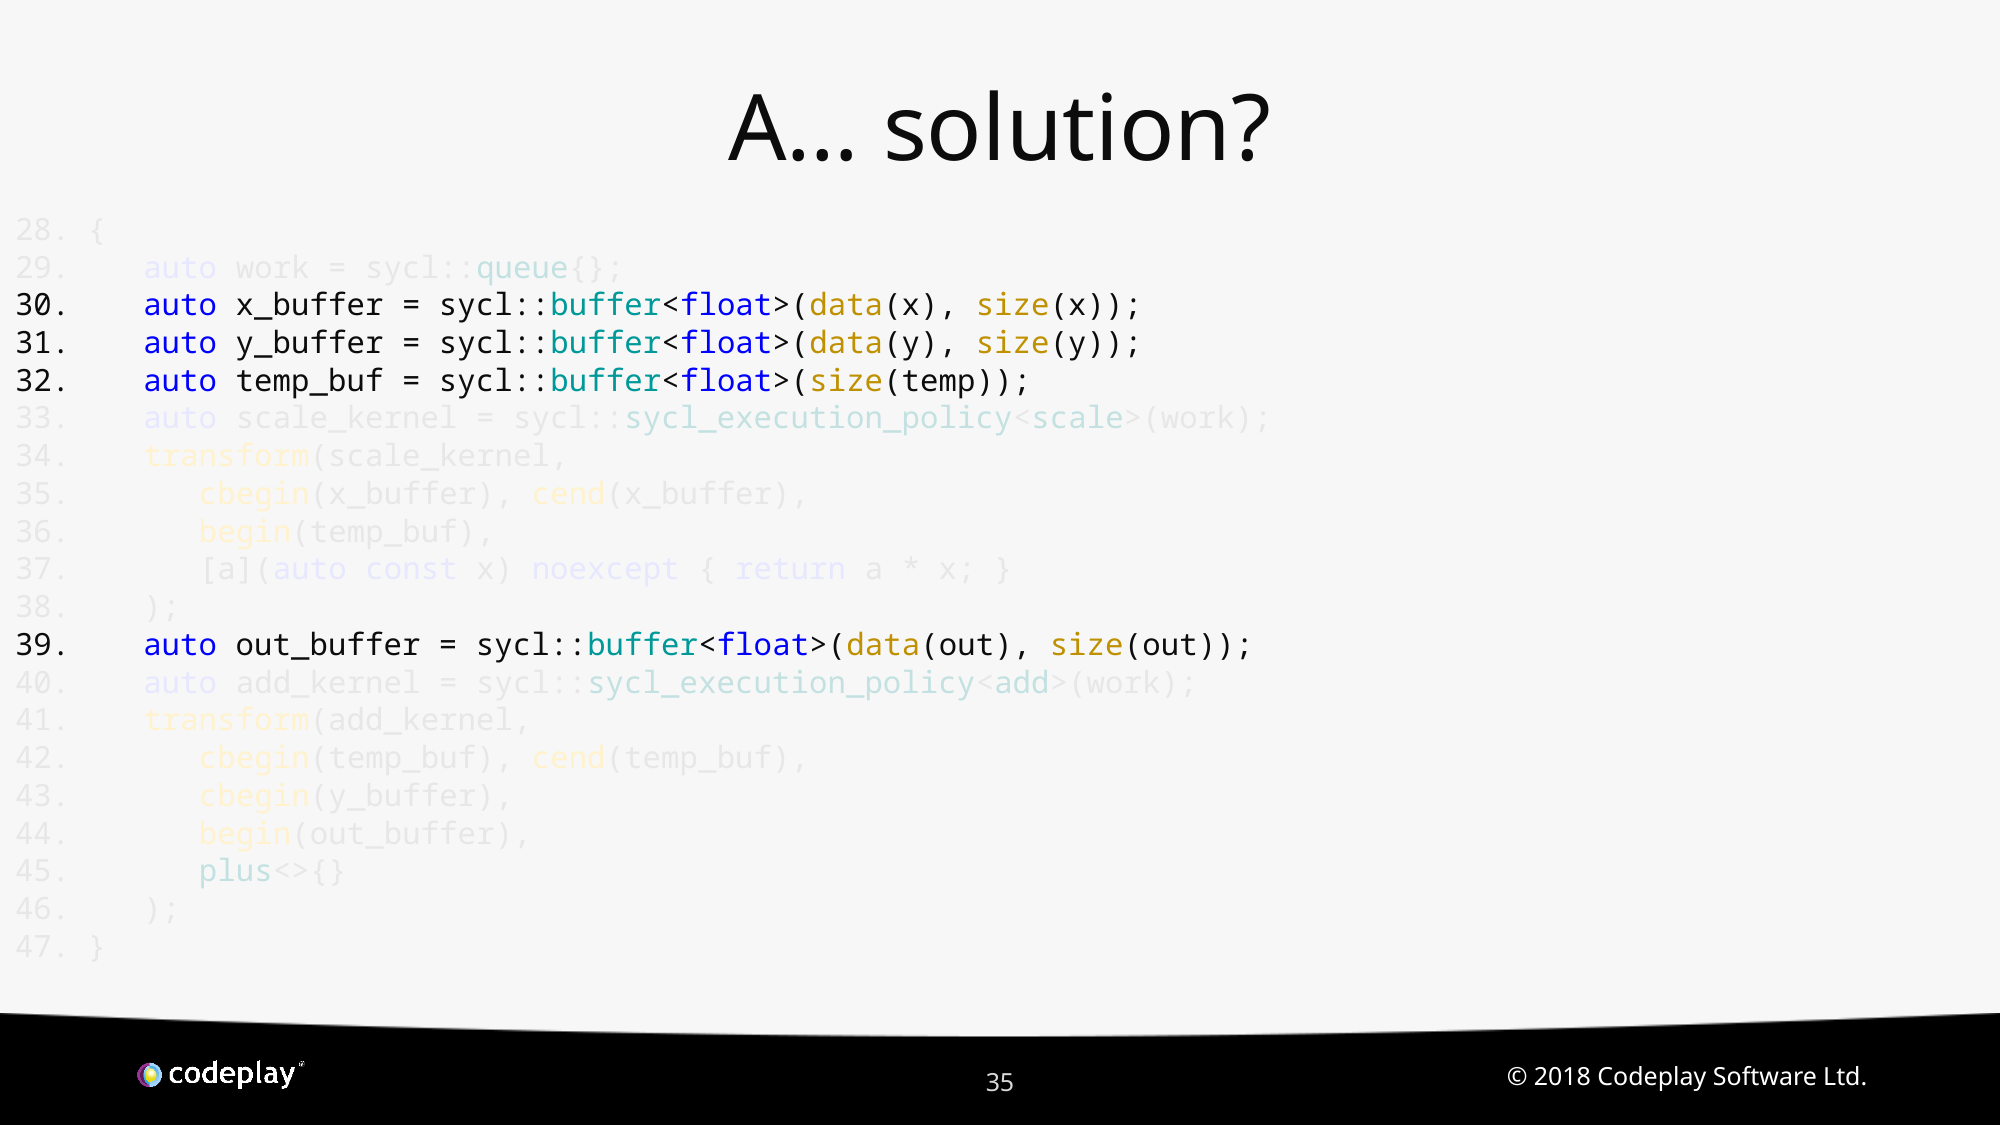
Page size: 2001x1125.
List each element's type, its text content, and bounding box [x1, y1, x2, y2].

list { auto work = sycl::queue{}; auto x_buffer = sycl::buffer<float>(data(x), size(x)); auto y_buffer = sycl::buffer<float>(data(y), size(y)); auto temp_buf = sycl::buffer<float>(size(temp)); auto scale_kernel = sycl::sycl_execution_policy<scale>(work); transform(scale_kernel, cbegin(x_buffer), cend(x_buffer), begin(temp_buf), [a](auto const x) noexcept { return a * x; } ); auto out_buffer = sycl::buffer<float>(data(out), size(out)); auto add_kernel = sycl::sycl_execution_policy<add>(work); transform(add_kernel, cbegin(temp_buf), cend(temp_buf), cbegin(y_buffer), begin(out_buffer), plus<>{} ); } [0, 209, 1999, 977]
title A… solution? [137, 59, 1863, 210]
picture [0, 1013, 2000, 1125]
